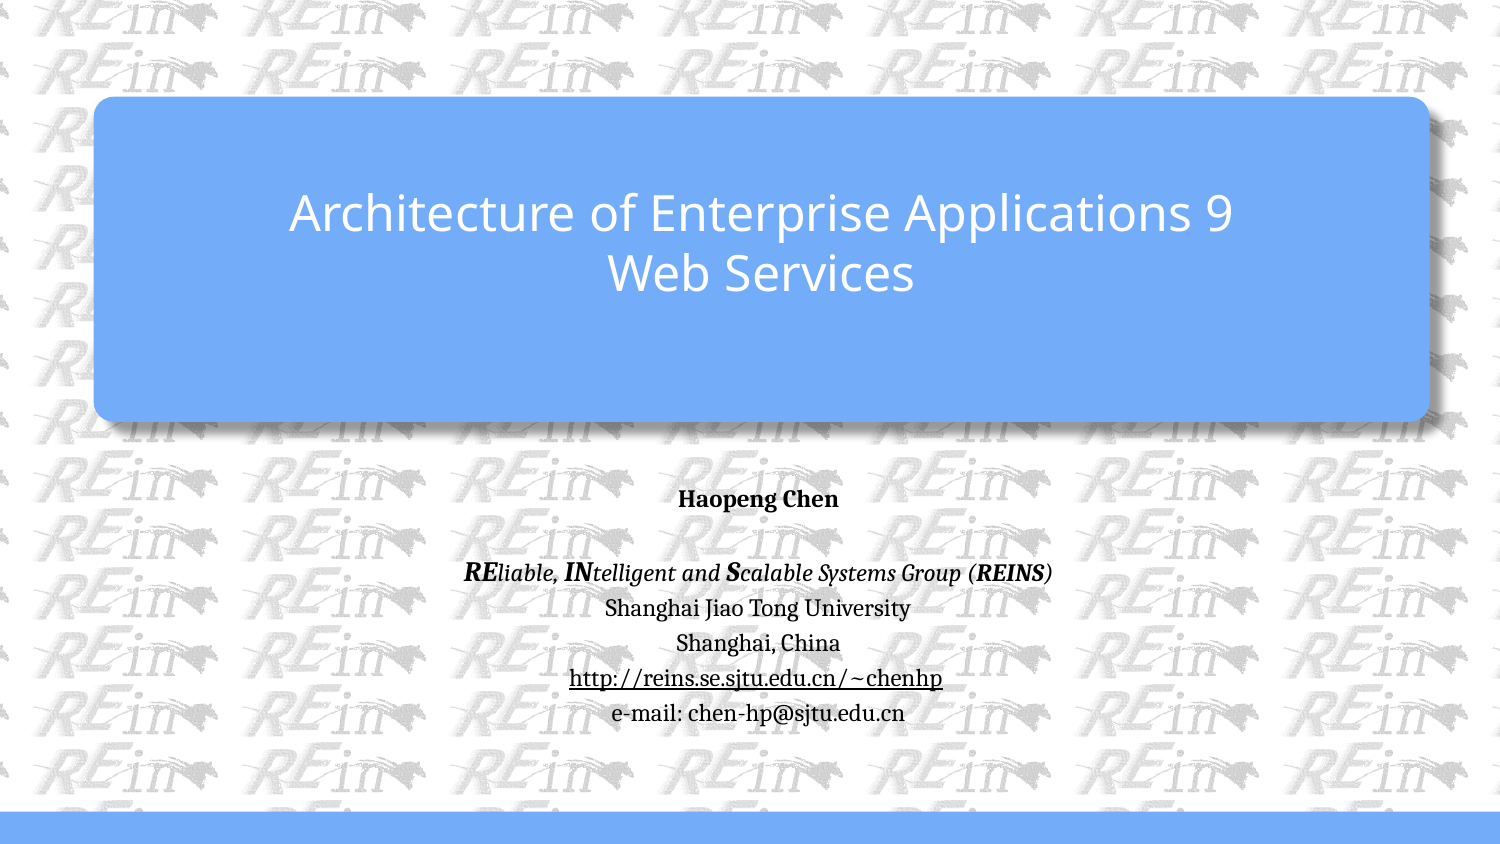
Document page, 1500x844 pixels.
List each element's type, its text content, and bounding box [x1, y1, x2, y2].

title Architecture of Enterprise Applications 9 Web Services [124, 120, 1400, 396]
subtitle Haopeng Chen REliable, INtelligent and Scalable Systems Group (REINS) Shanghai Jiao Tong University Shanghai, China http://reins.se.sjtu.edu.cn/~chenhp e-mail: chen-hp@sjtu.edu.cn [365, 475, 1153, 777]
